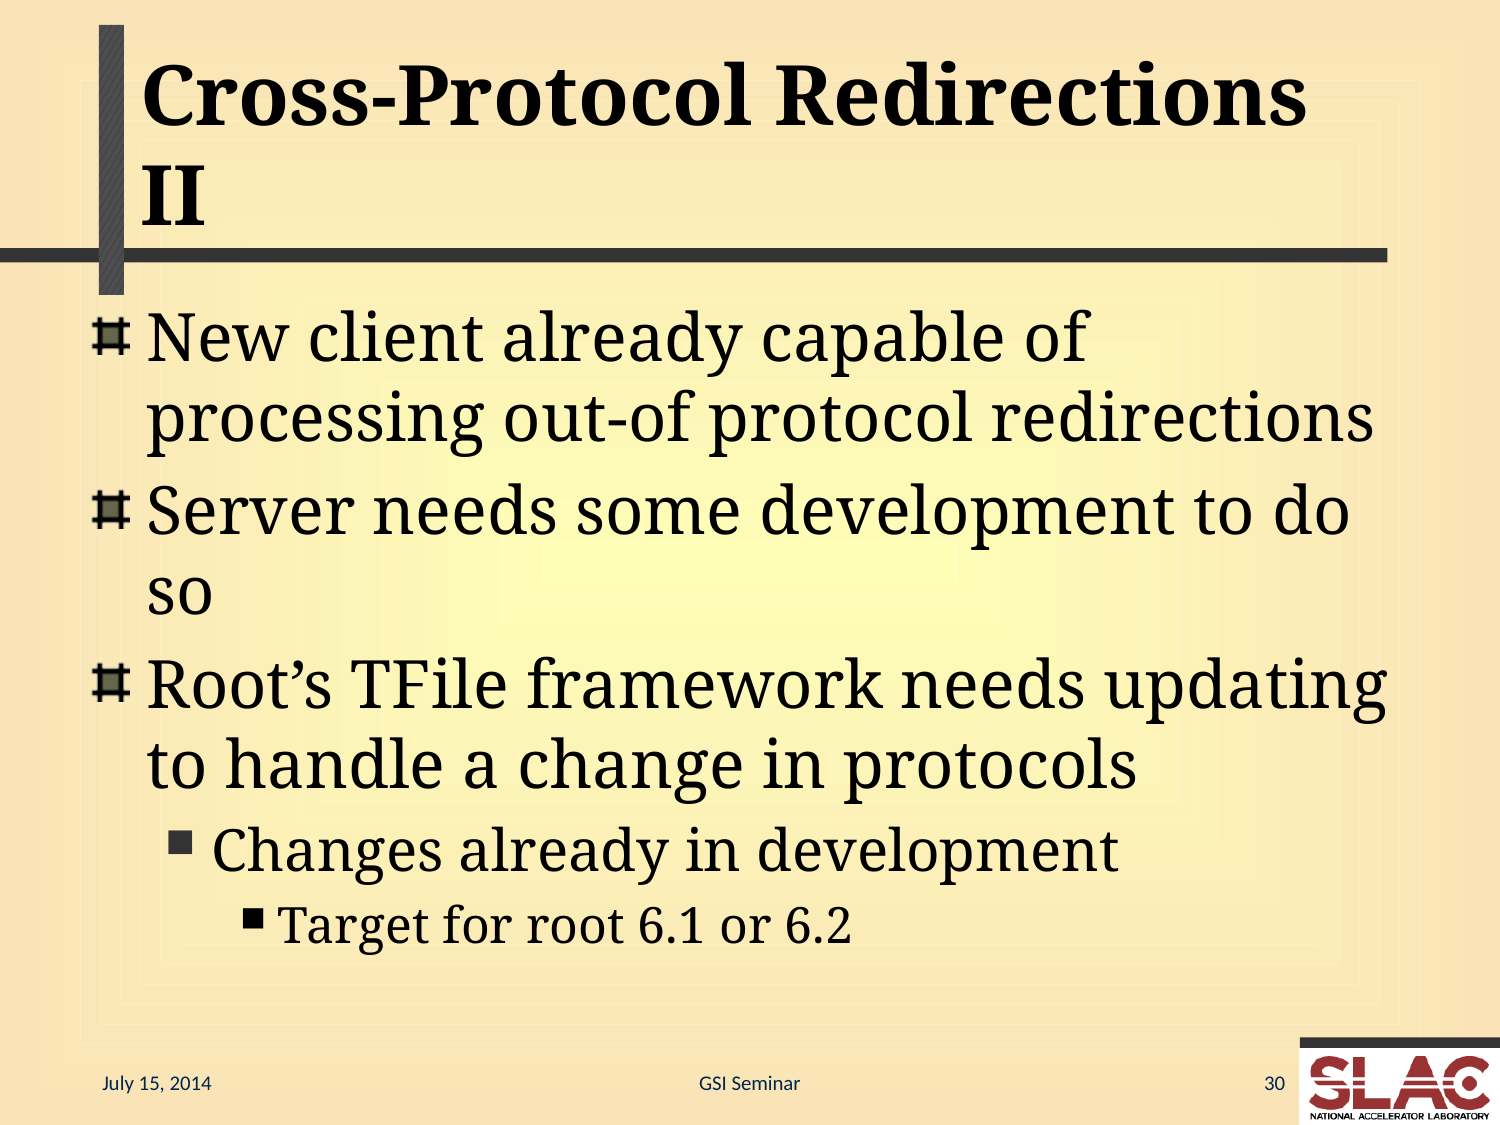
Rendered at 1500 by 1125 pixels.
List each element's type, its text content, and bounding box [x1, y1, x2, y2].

picture [1299, 1048, 1500, 1125]
picture [90, 661, 130, 702]
picture [90, 488, 130, 529]
list New client already capable of processing out-of protocol redirections Server needs some development to do so Root’s TFile framework needs updating to handle a change in protocols Changes already in development Target for root 6.1 or 6.2 [74, 287, 1413, 1001]
picture [90, 315, 130, 355]
title Cross-Protocol Redirections II [124, 62, 1380, 251]
